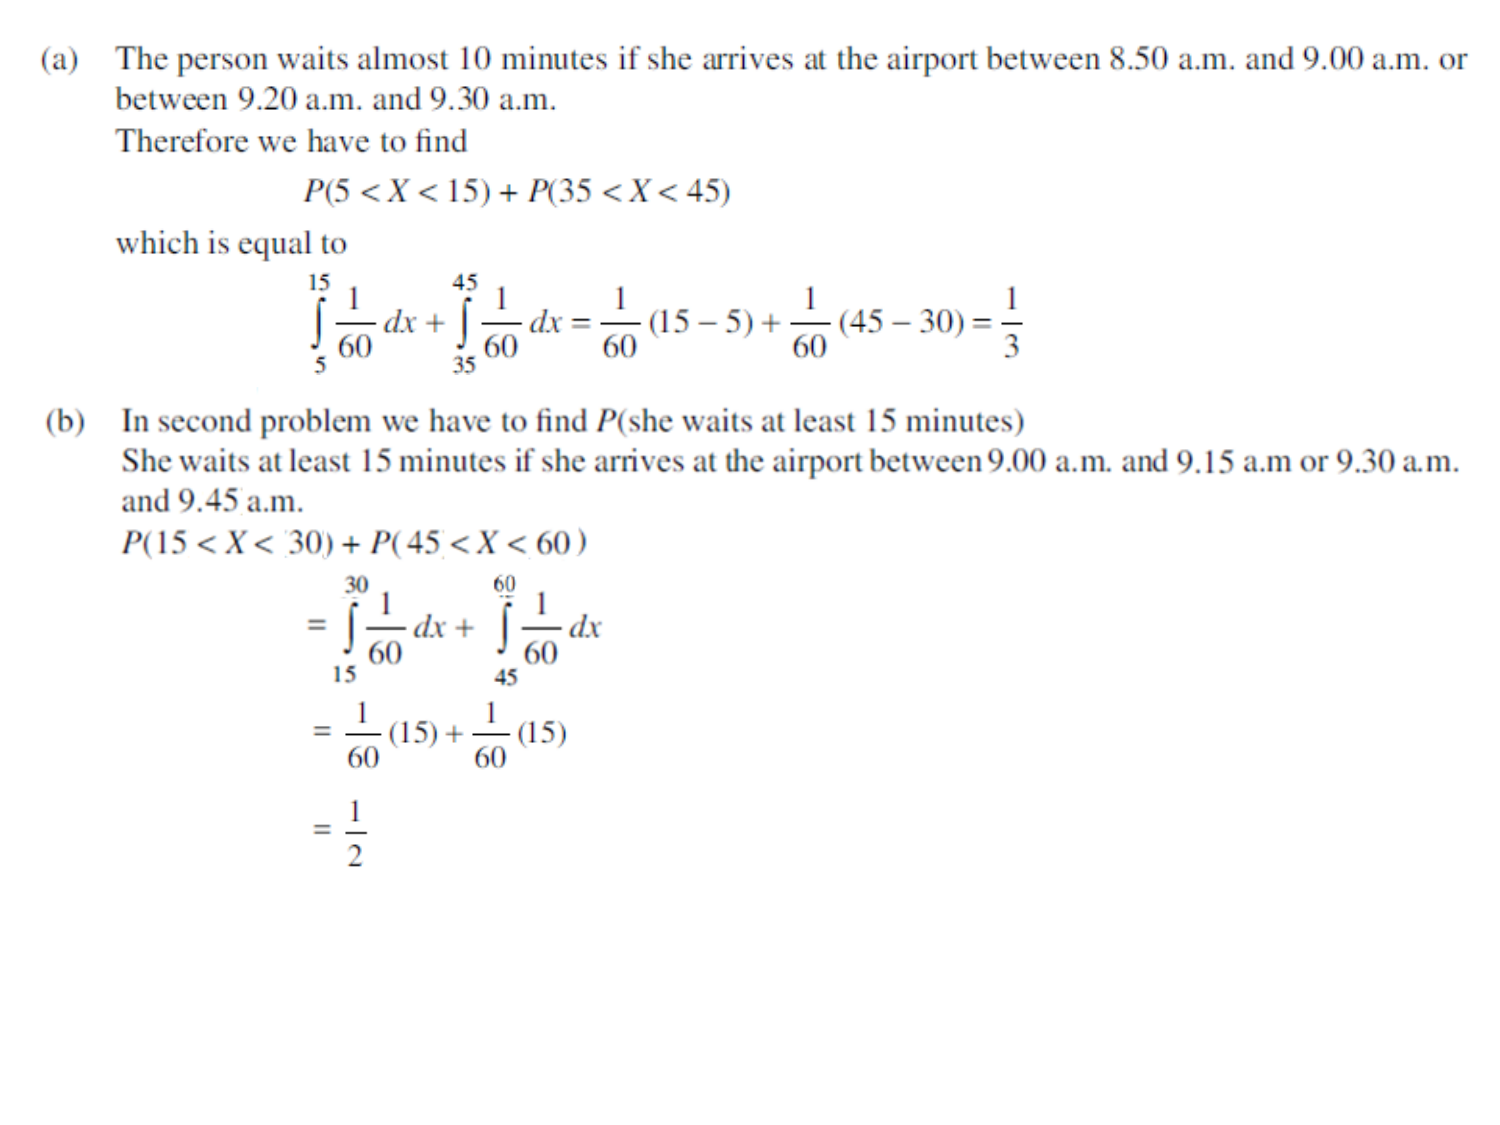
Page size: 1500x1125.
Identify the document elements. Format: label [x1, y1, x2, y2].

picture [34, 387, 1466, 888]
picture [37, 37, 1471, 376]
